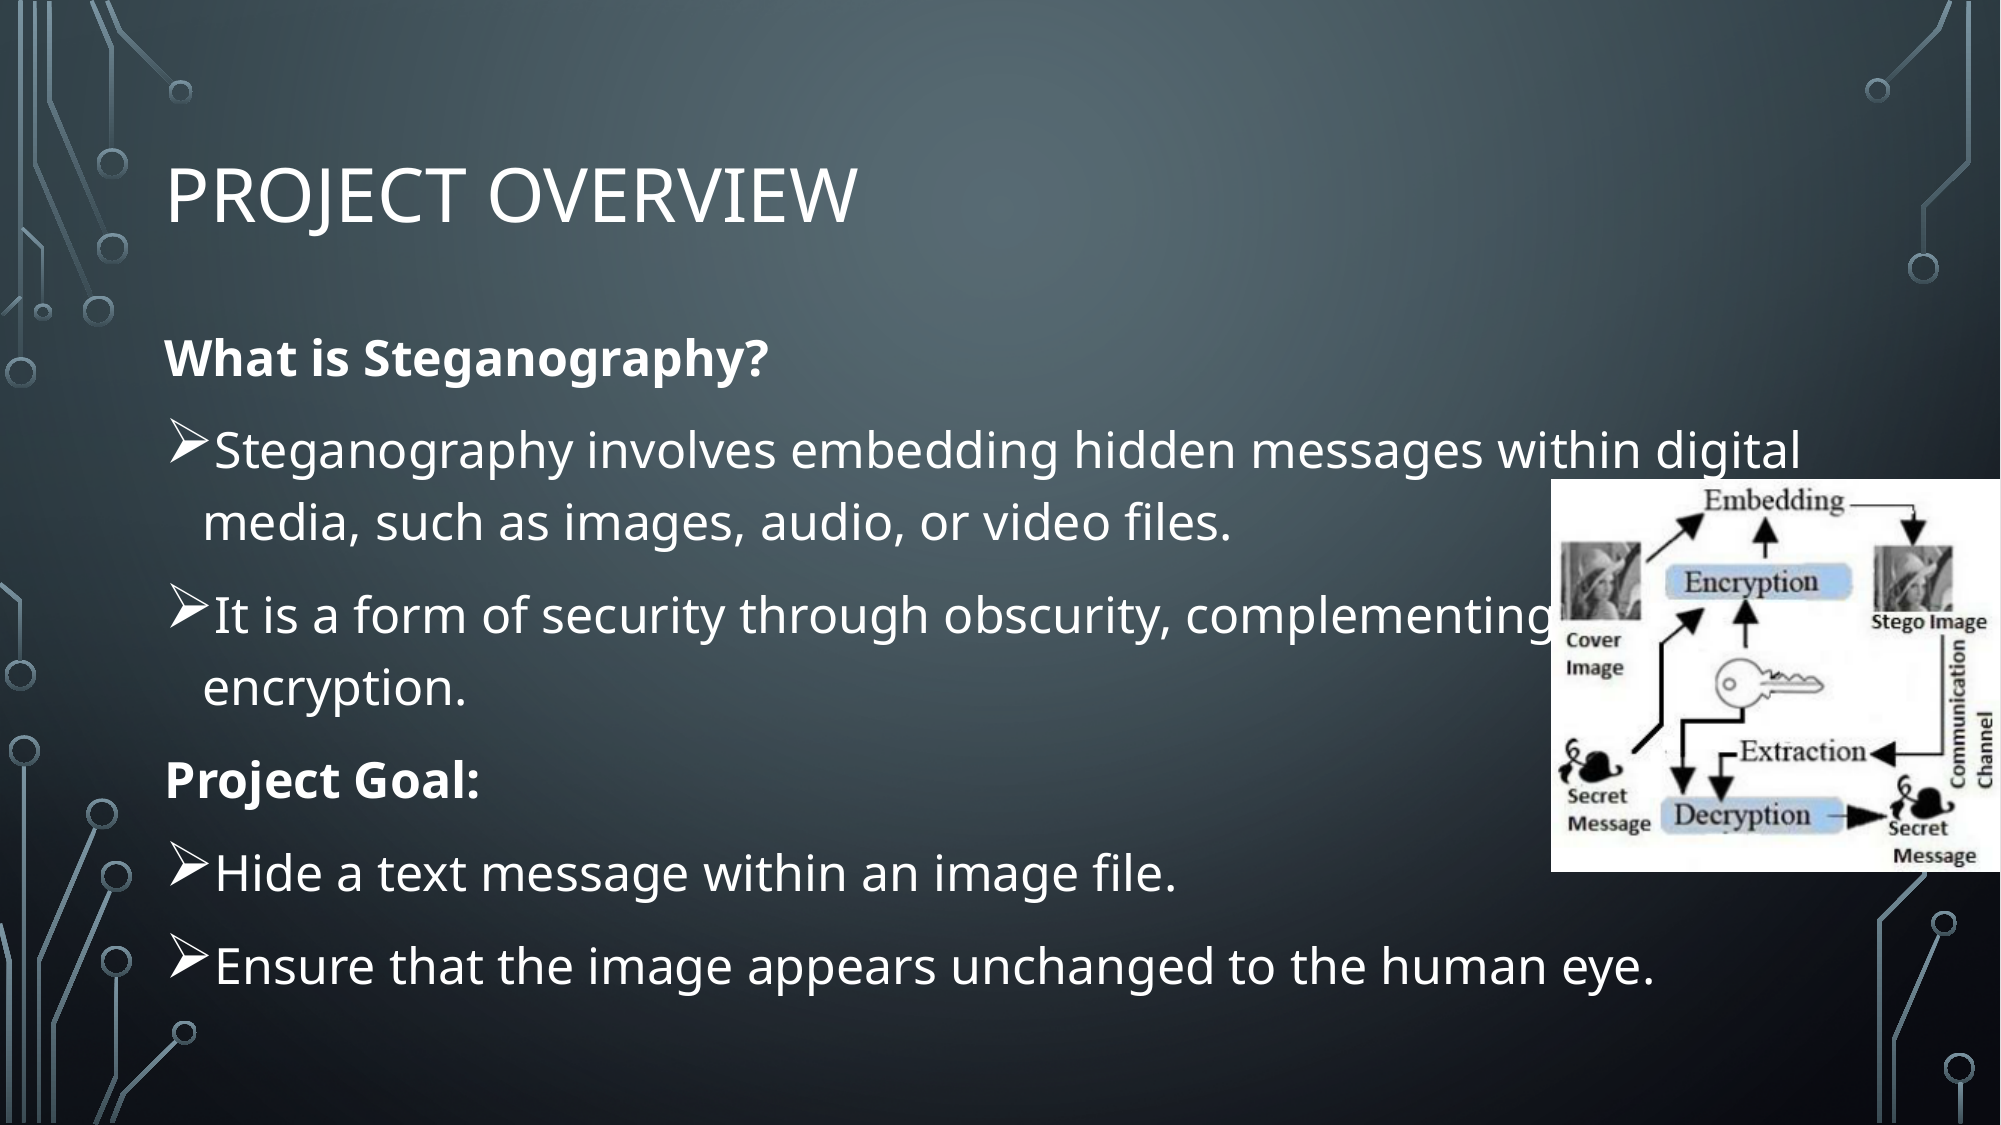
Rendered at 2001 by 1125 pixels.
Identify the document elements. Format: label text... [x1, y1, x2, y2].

title Project overview [149, 101, 1851, 296]
list What is Steganography? Steganography involves embedding hidden messages within digital media, such as images, audio, or video files. It is a form of security through obscurity, complementing encryption. Project Goal: Hide a text message within an image file. Ensure that the image appears unchanged to the human eye. [149, 306, 1850, 950]
picture [1550, 479, 2000, 872]
